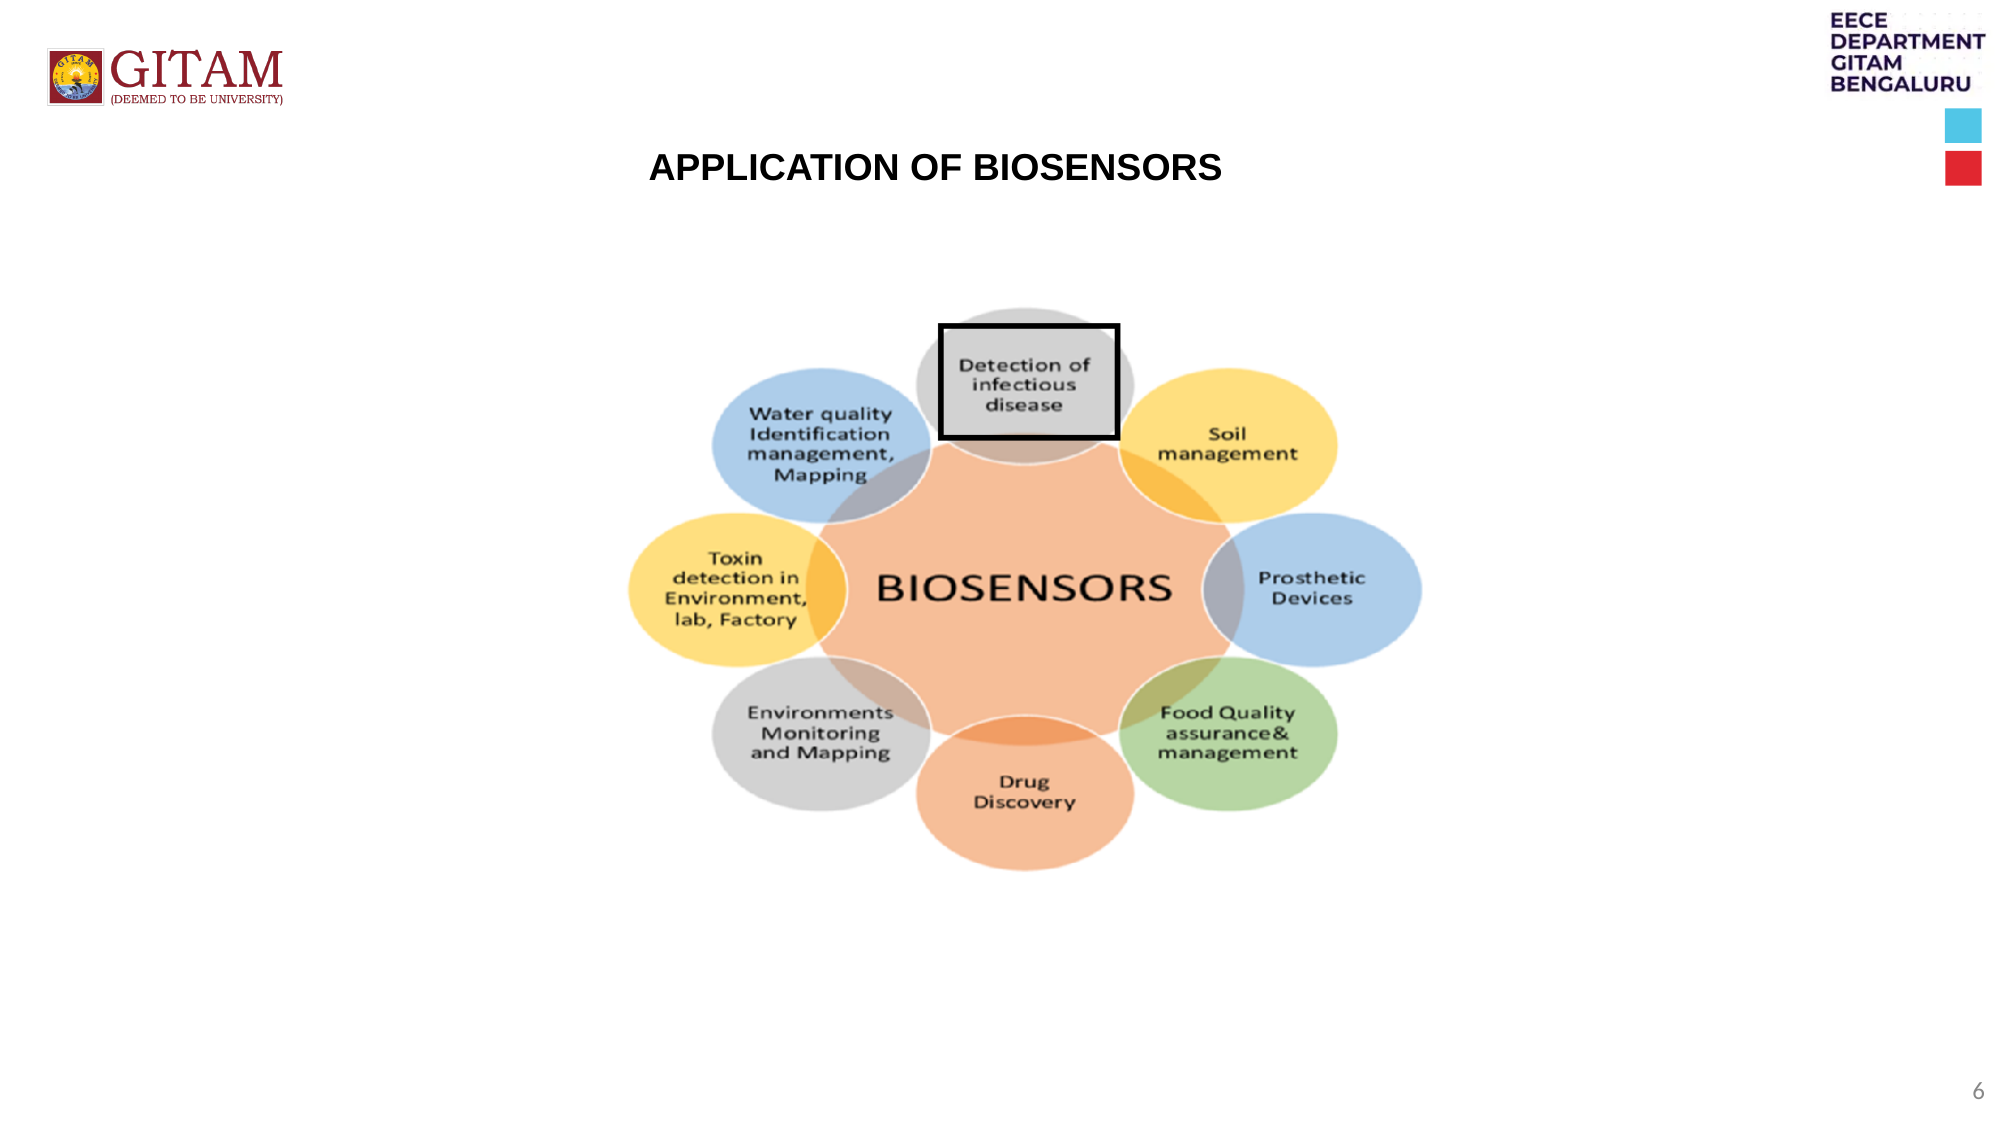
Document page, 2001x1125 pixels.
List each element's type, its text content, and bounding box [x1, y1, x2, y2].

slide_number 6 [1550, 1059, 2000, 1120]
title APPLICATION OF BIOSENSORS [497, 59, 1255, 240]
picture [1824, 1, 2000, 101]
picture [212, 241, 1727, 953]
picture [43, 42, 290, 112]
